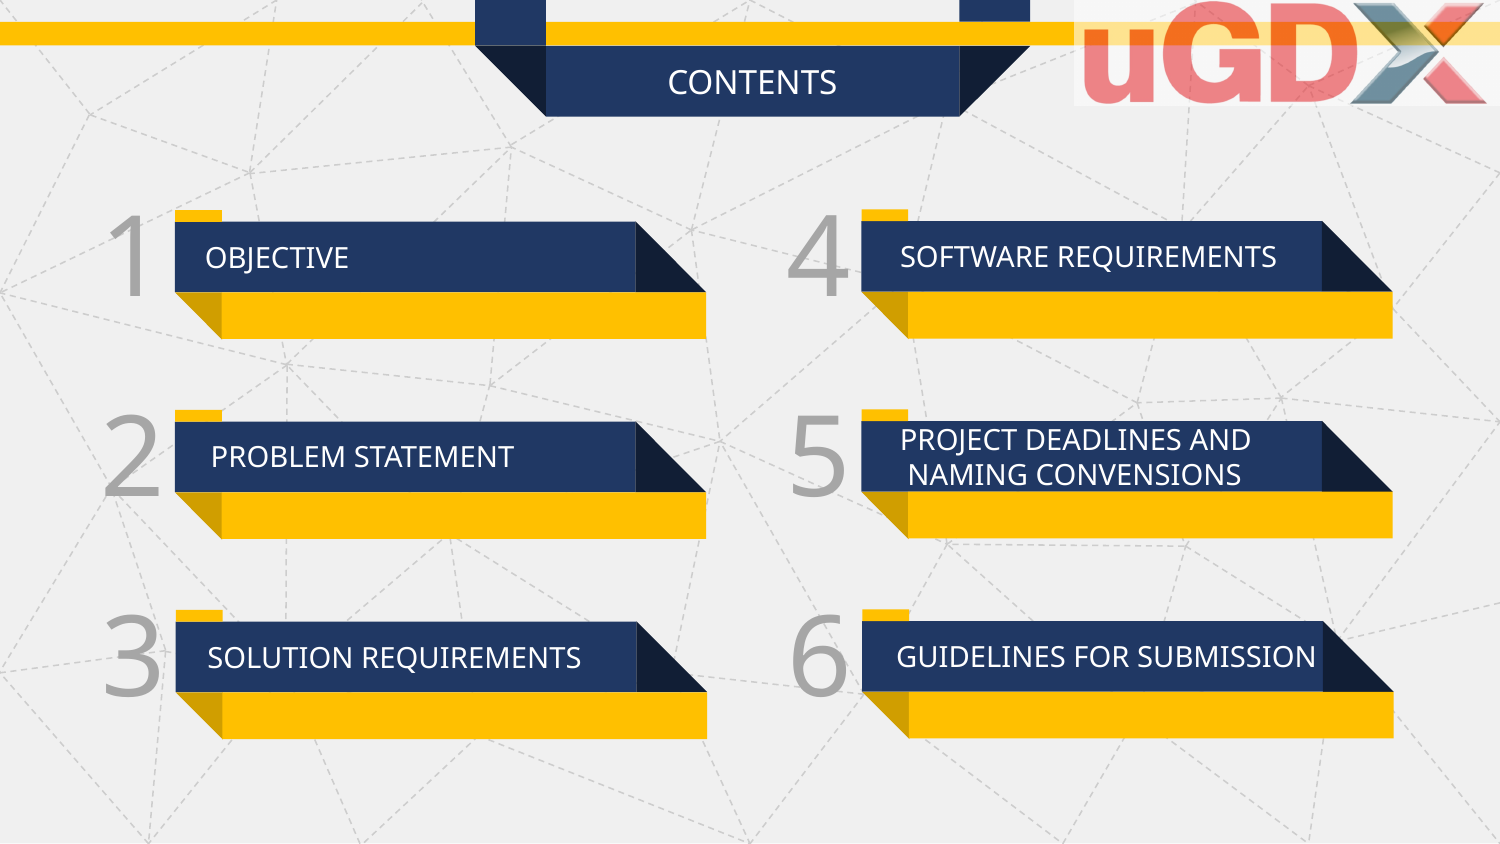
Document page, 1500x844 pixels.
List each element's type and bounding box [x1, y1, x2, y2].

text_box [771, 576, 1394, 740]
text_box [770, 376, 1393, 540]
text_box [84, 376, 707, 540]
text_box [0, 0, 1500, 117]
text_box [84, 176, 707, 340]
text_box [770, 176, 1393, 340]
picture [1074, 0, 1500, 107]
text_box [84, 576, 708, 740]
